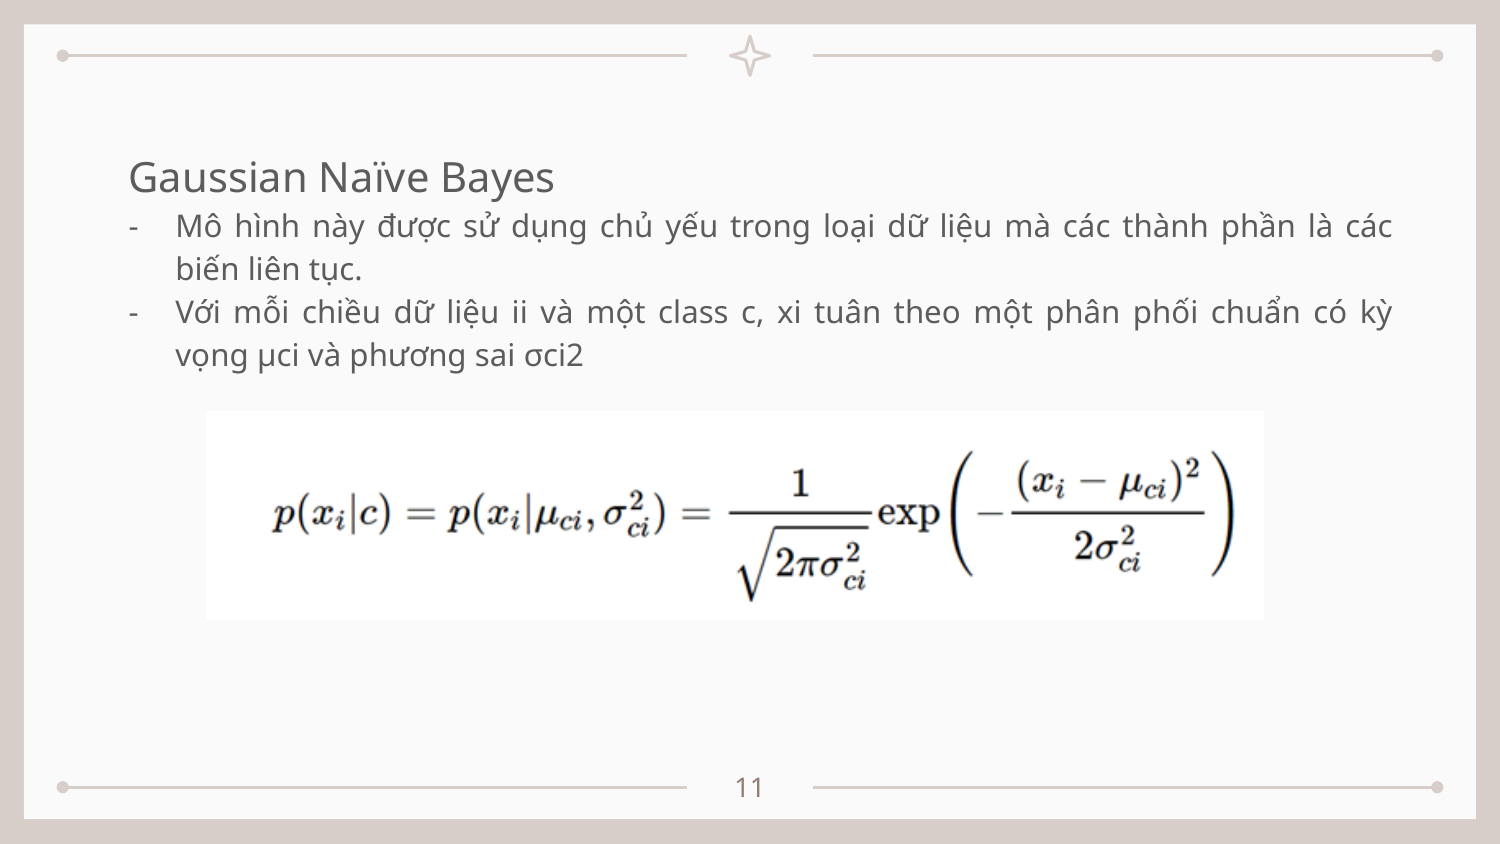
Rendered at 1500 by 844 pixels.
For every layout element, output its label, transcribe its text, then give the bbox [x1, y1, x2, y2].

subtitle Gaussian Naïve Bayes Mô hình này được sử dụng chủ yếu trong loại dữ liệu mà các thành phần là các biến liên tục. Với mỗi chiều dữ liệu ii và một class c, xi tuân theo một phân phối chuẩn có kỳ vọng μci và phương sai σci2 [90, 0, 1410, 516]
picture [205, 411, 1264, 620]
slide_number 11 [705, 755, 795, 810]
